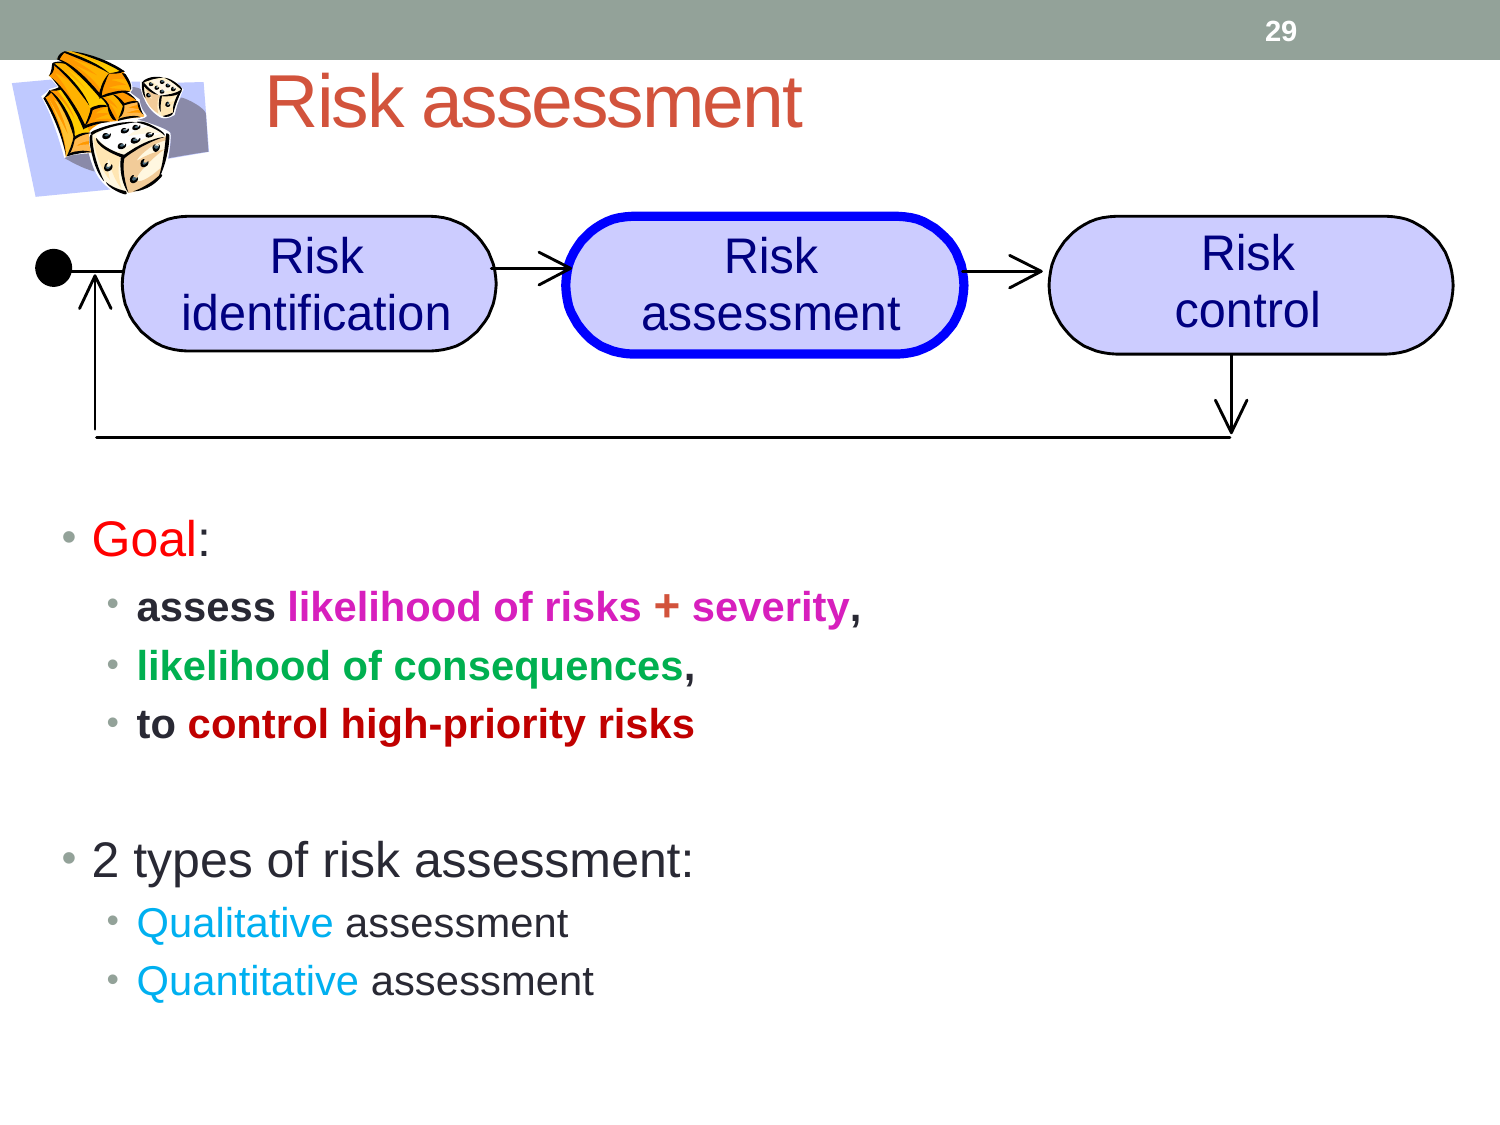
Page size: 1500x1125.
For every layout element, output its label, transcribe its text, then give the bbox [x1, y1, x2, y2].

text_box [28, 197, 1494, 471]
slide_number 29 [1250, 3, 1425, 57]
list Goal: assess likelihood of risks + severity, likelihood of consequences, to control high-priority risks 2 types of risk assessment: Qualitative assessment Quantitative assessment [46, 498, 1475, 1062]
picture [11, 49, 211, 199]
title Risk assessment [249, 45, 1300, 150]
